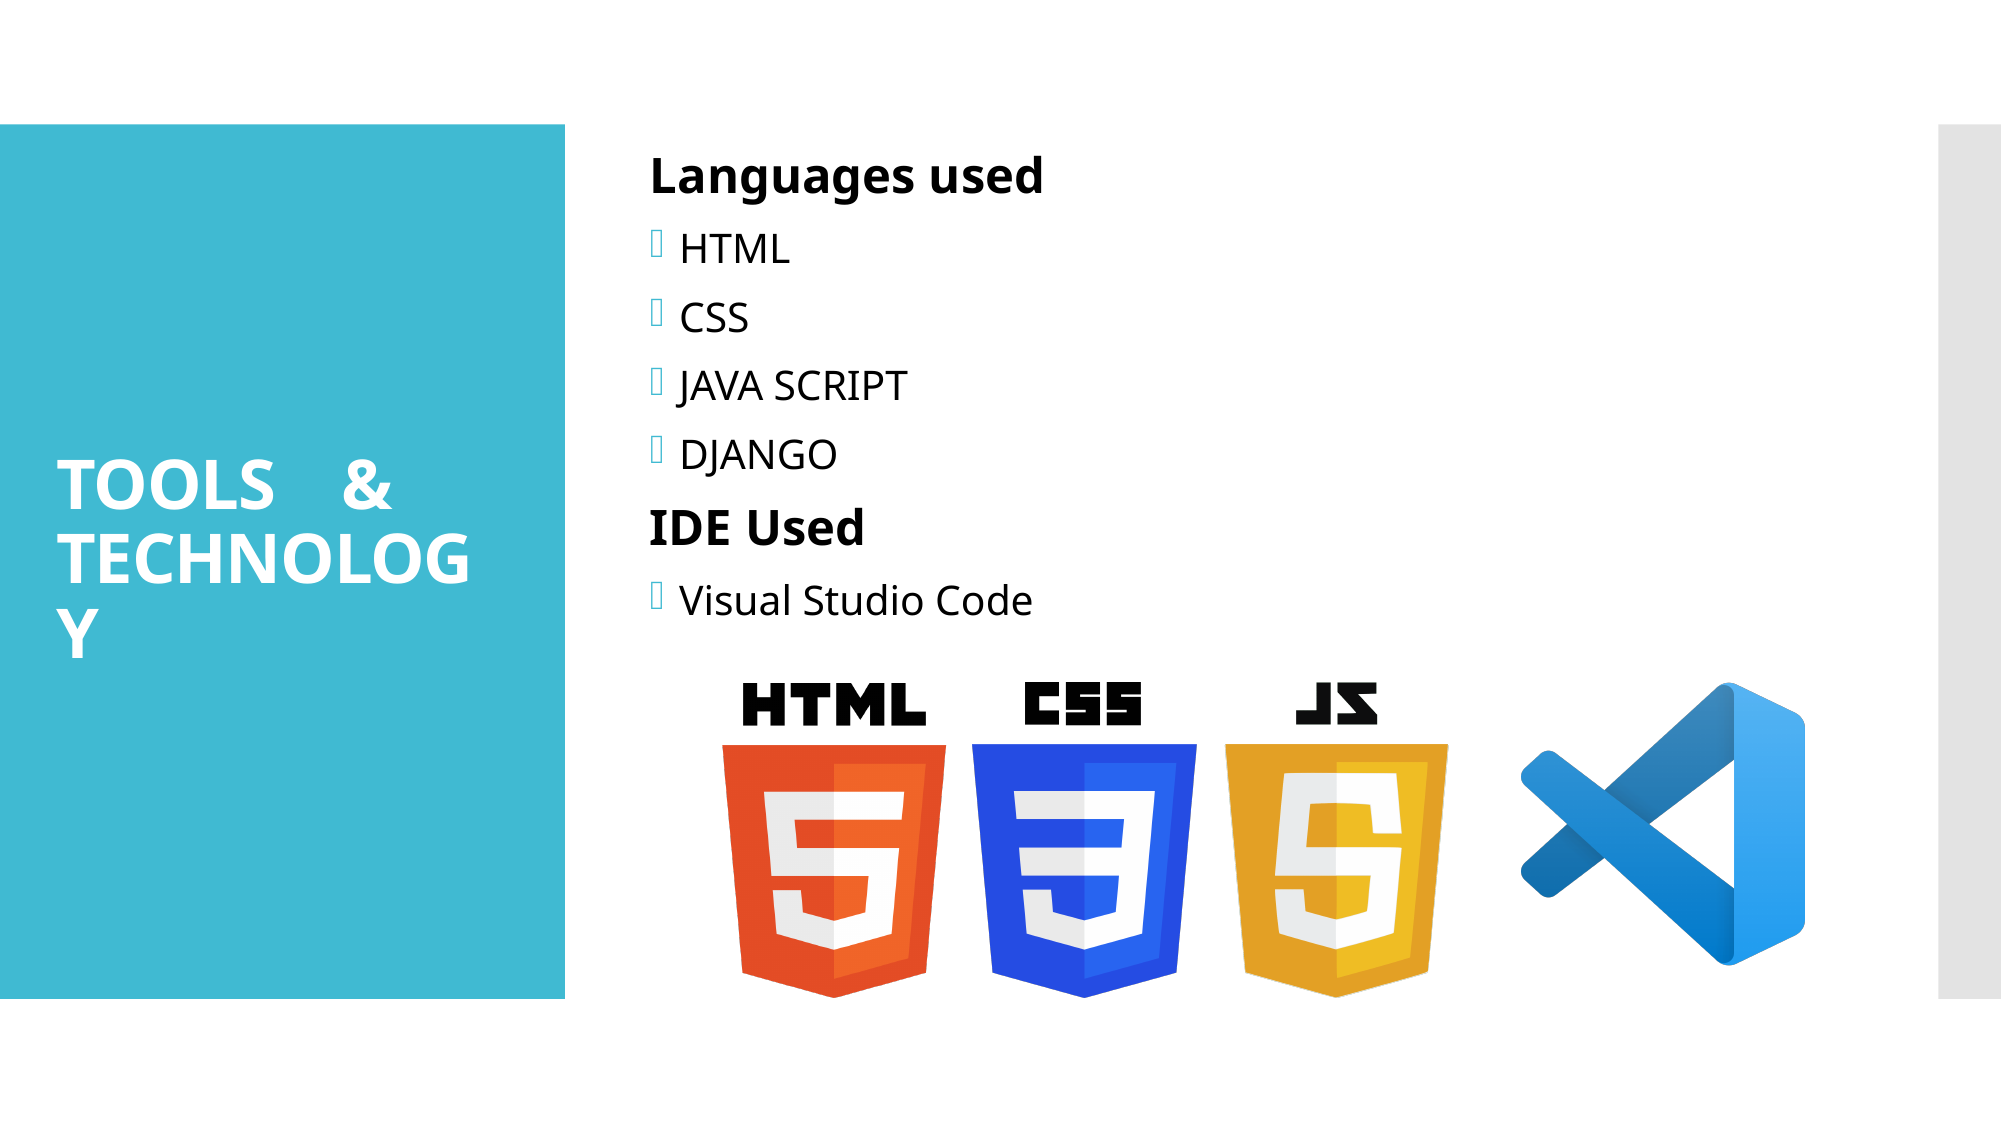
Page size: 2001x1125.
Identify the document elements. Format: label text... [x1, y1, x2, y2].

title TOOLS & TECHNOLOGY [41, 184, 525, 940]
list Languages used HTML CSS JAVA SCRIPT DJANGO IDE Used Visual Studio Code [634, 141, 1835, 634]
picture [676, 682, 1805, 998]
